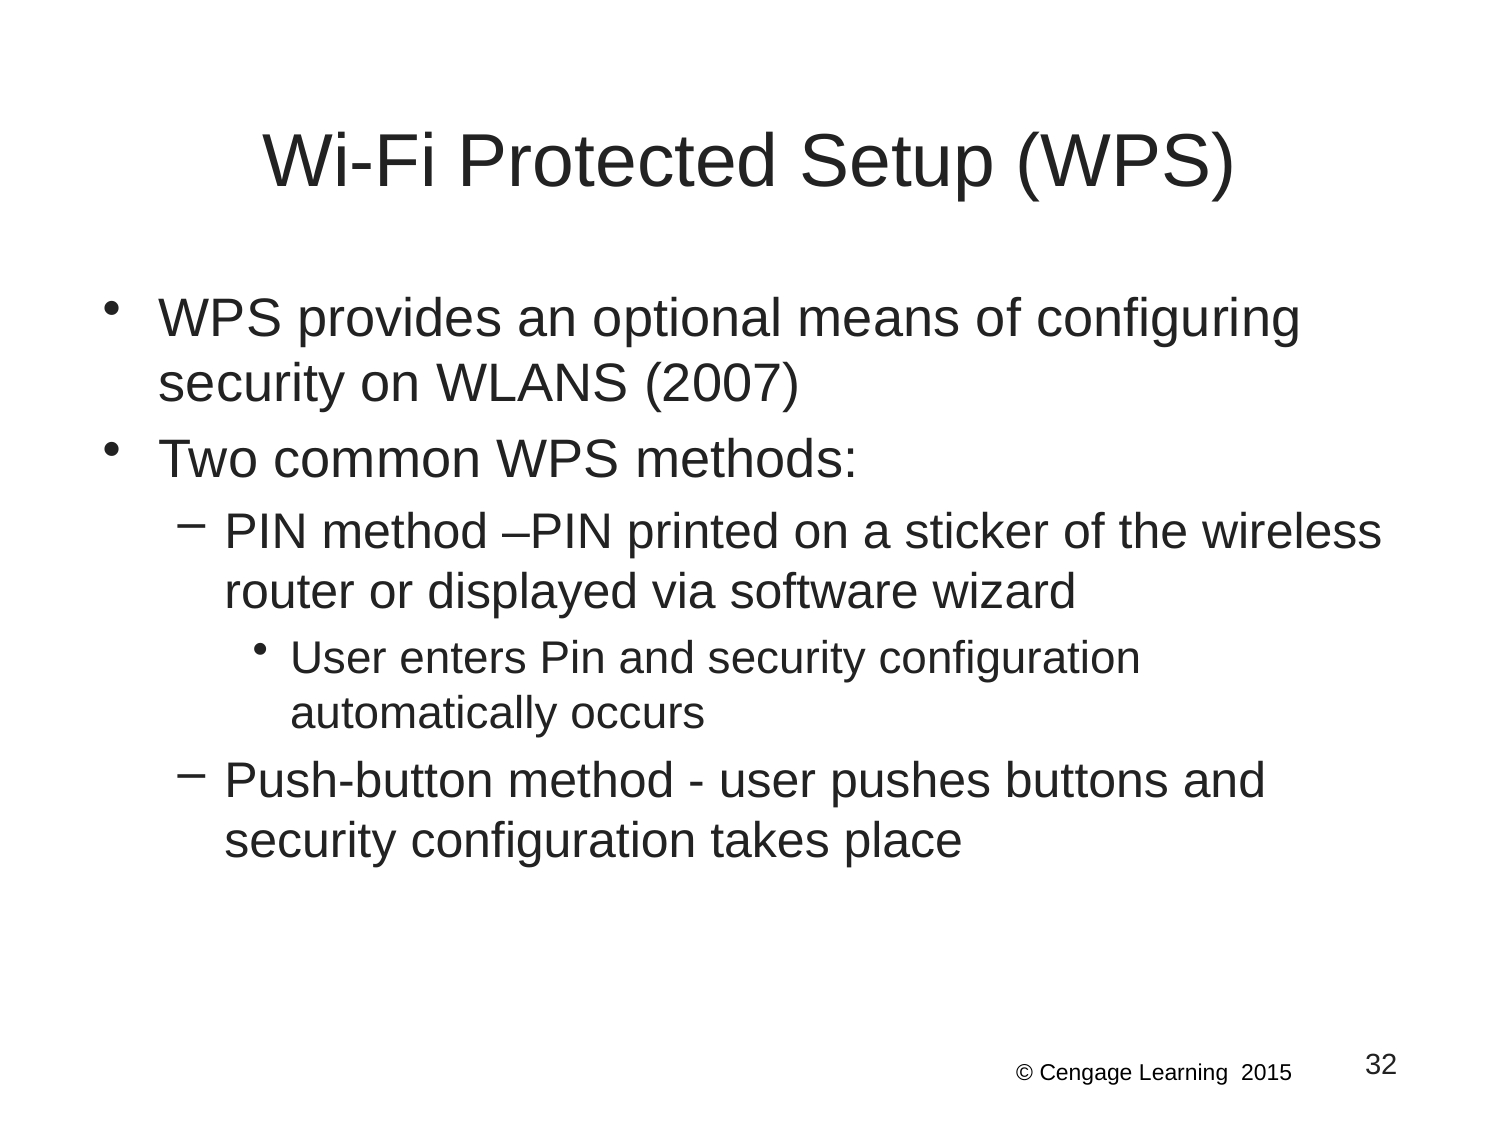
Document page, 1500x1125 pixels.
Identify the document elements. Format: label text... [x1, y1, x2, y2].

list WPS provides an optional means of configuring security on WLANS (2007) Two common WPS methods: PIN method –PIN printed on a sticker of the wireless router or displayed via software wizard User enters Pin and security configuration automatically occurs Push-button method - user pushes buttons and security configuration takes place [87, 275, 1413, 1025]
slide_number 32 [1337, 1037, 1413, 1101]
title Wi-Fi Protected Setup (WPS) [87, 62, 1413, 250]
